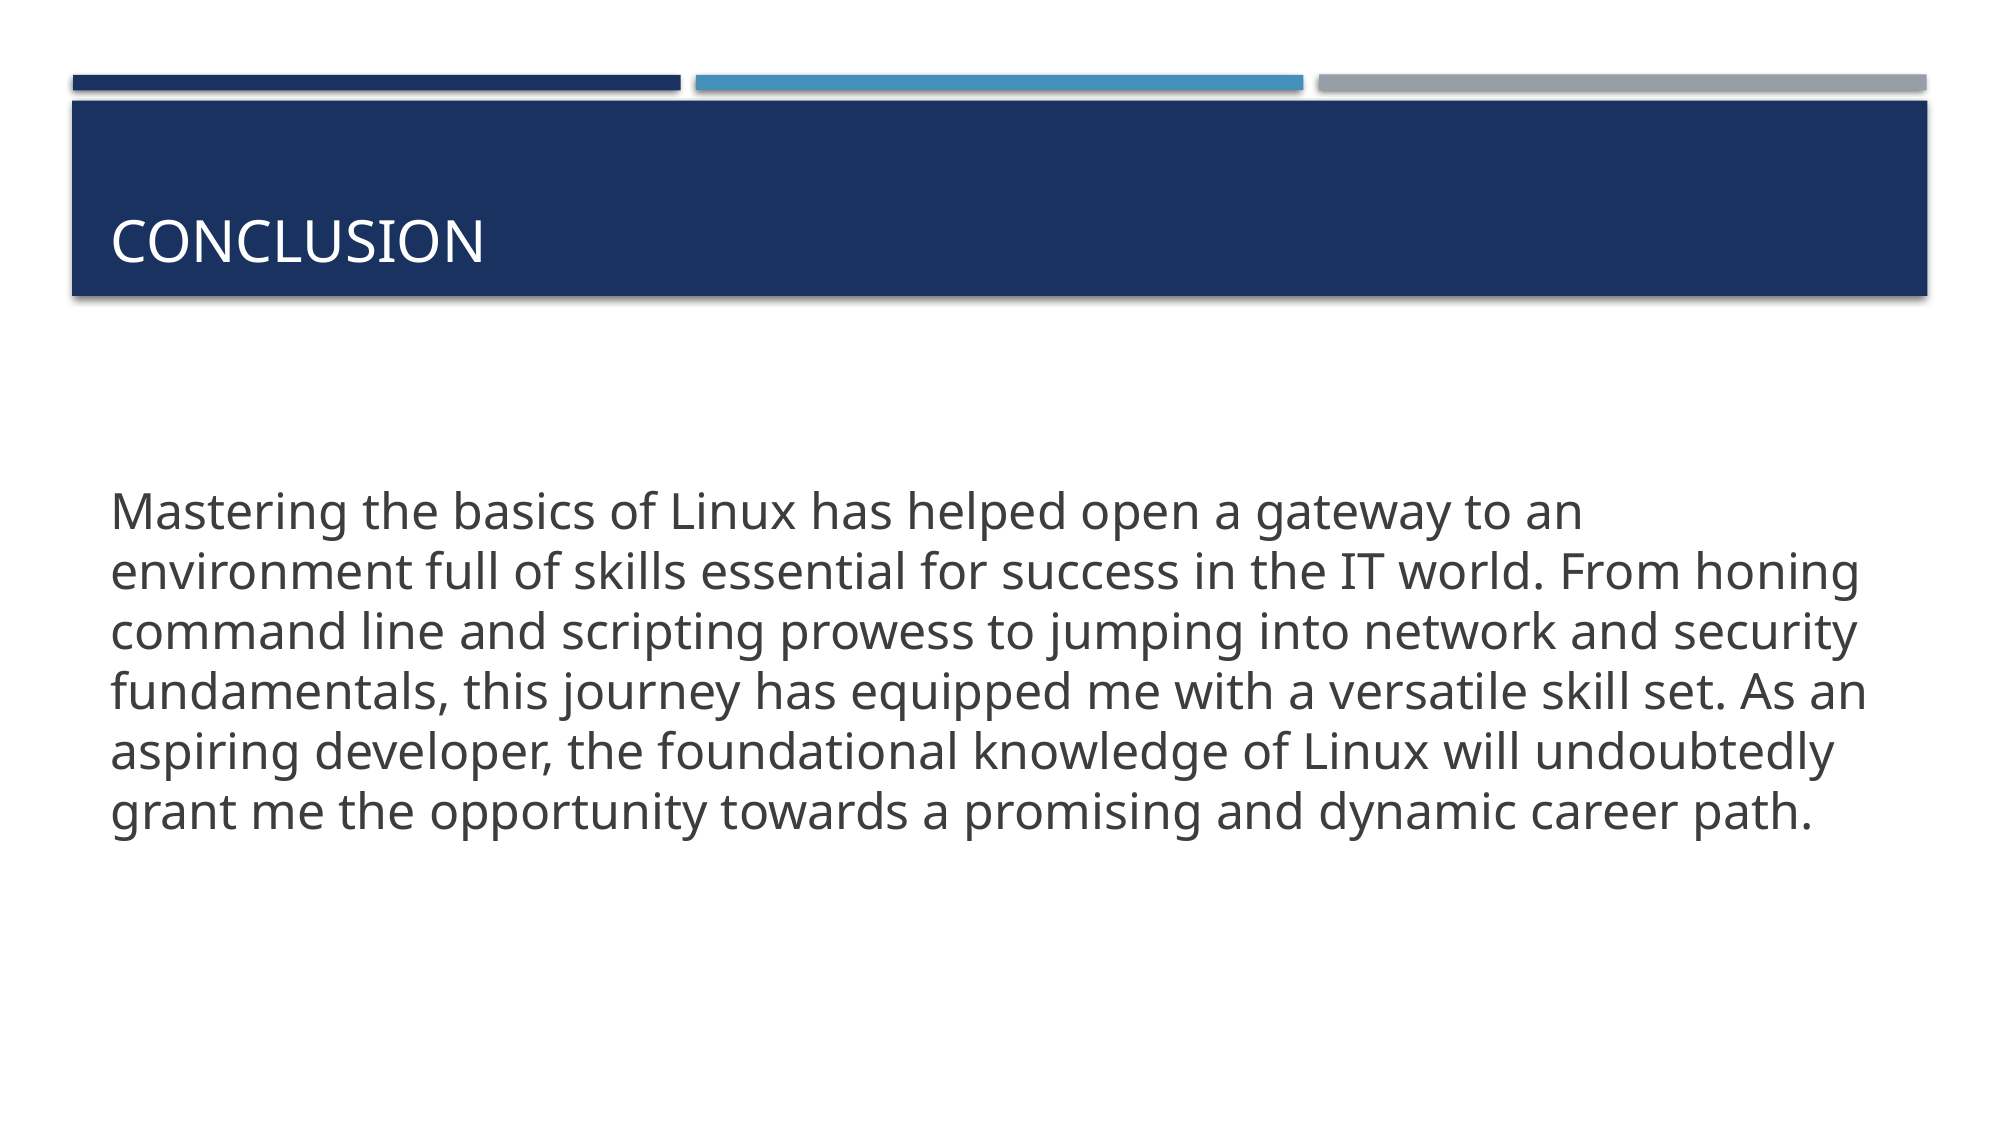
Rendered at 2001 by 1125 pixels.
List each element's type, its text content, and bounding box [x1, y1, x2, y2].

title Conclusion [95, 115, 1905, 282]
list Mastering the basics of Linux has helped open a gateway to an environment full of skills essential for success in the IT world. From honing command line and scripting prowess to jumping into network and security fundamentals, this journey has equipped me with a versatile skill set. As an aspiring developer, the foundational knowledge of Linux will undoubtedly grant me the opportunity towards a promising and dynamic career path. [95, 357, 1905, 962]
